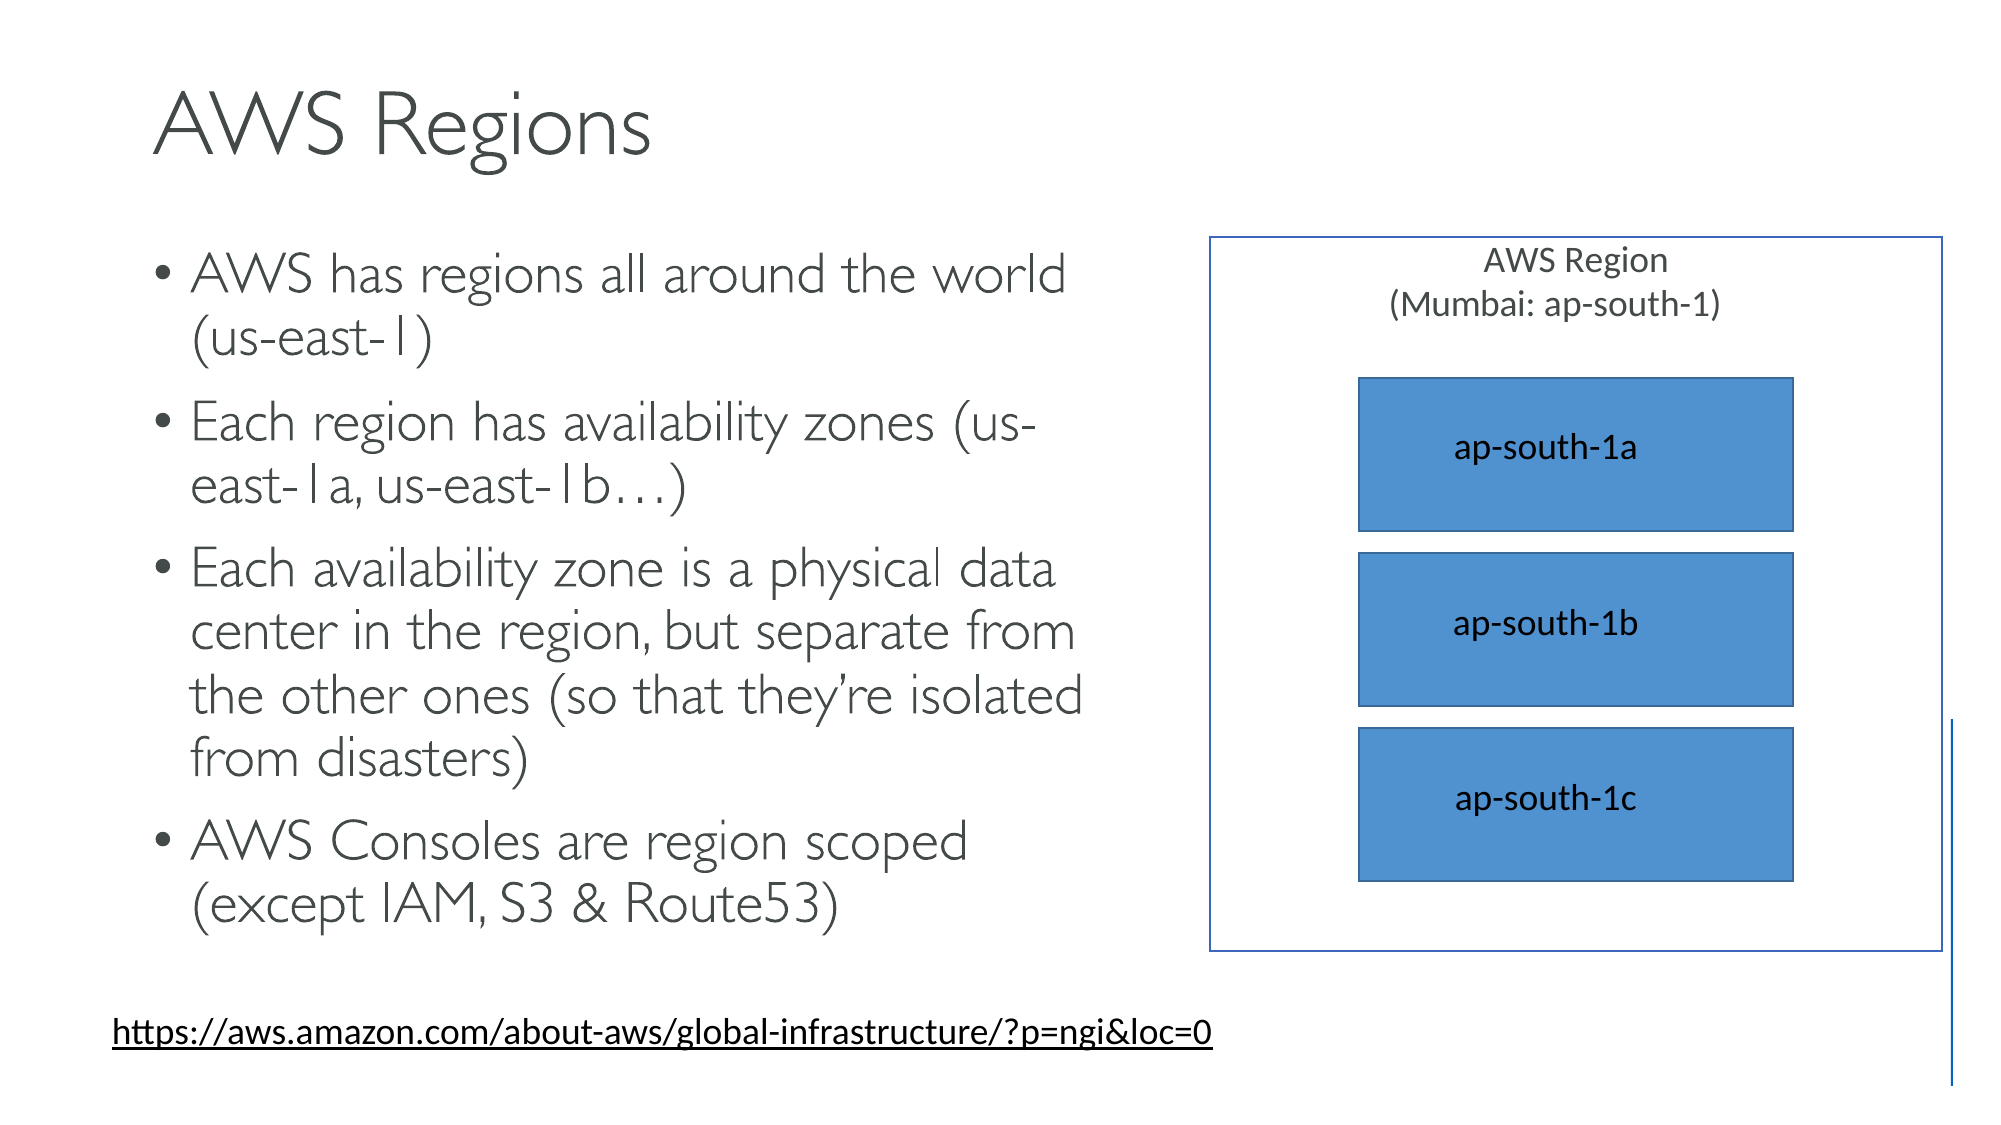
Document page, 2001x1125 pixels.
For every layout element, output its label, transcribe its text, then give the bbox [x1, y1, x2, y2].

text_box [587, 685, 617, 716]
text_box [334, 559, 363, 588]
text_box [397, 412, 427, 443]
text_box [349, 749, 354, 777]
text_box [862, 251, 886, 294]
text_box [537, 264, 561, 294]
text_box [428, 608, 452, 647]
text_box [612, 412, 637, 443]
text_box [422, 264, 443, 294]
text_box [319, 894, 346, 937]
text_box [409, 558, 434, 589]
text_box [1000, 412, 1020, 443]
text_box [219, 412, 245, 443]
text_box [332, 251, 356, 294]
text_box [762, 831, 786, 861]
text_box [797, 251, 824, 295]
text_box [331, 327, 350, 357]
text_box [1358, 377, 1794, 532]
text_box [728, 558, 754, 589]
text_box [803, 413, 828, 442]
text_box [577, 558, 607, 589]
text_box [495, 265, 500, 293]
text_box [244, 621, 268, 647]
text_box [369, 339, 385, 344]
text_box [759, 672, 783, 715]
text_box [889, 264, 916, 295]
text_box [224, 818, 288, 861]
text_box [786, 685, 813, 716]
text_box [281, 685, 311, 716]
text_box [973, 413, 997, 442]
text_box [721, 832, 726, 861]
text_box [313, 558, 339, 589]
text_box [762, 413, 790, 455]
text_box [477, 546, 482, 588]
text_box [584, 831, 605, 861]
text_box [1006, 677, 1027, 716]
text_box [189, 647, 1100, 790]
text_box [631, 677, 653, 716]
text_box [194, 400, 218, 441]
text_box [974, 264, 1004, 295]
text_box [848, 685, 869, 715]
text_box [261, 467, 282, 505]
text_box [237, 685, 264, 716]
text_box [667, 461, 686, 518]
text_box [442, 748, 468, 778]
text_box [500, 621, 522, 647]
text_box [654, 672, 678, 715]
text_box [311, 462, 316, 504]
text_box [825, 559, 853, 601]
text_box [812, 686, 839, 728]
text_box [398, 314, 403, 356]
text_box AWS Region [1483, 235, 1670, 279]
text_box [852, 558, 871, 589]
text_box [492, 748, 511, 778]
text_box [331, 818, 369, 862]
text_box [915, 412, 935, 443]
text_box [615, 621, 639, 647]
text_box [471, 475, 497, 505]
text_box [332, 672, 356, 715]
text_box [622, 110, 651, 156]
text_box [801, 545, 825, 588]
text_box [647, 831, 669, 861]
text_box [659, 412, 684, 443]
text_box [191, 621, 214, 647]
text_box [975, 673, 980, 714]
text_box [527, 110, 572, 156]
text_box [1358, 552, 1794, 707]
text_box [427, 110, 467, 156]
text_box [215, 621, 242, 647]
text_box [493, 550, 515, 589]
text_box [695, 621, 719, 647]
text_box [940, 818, 966, 862]
text_box [887, 412, 914, 443]
text_box [287, 251, 313, 295]
text_box [317, 735, 344, 778]
text_box [741, 265, 765, 294]
text_box [874, 559, 879, 588]
text_box [403, 831, 427, 861]
text_box [883, 831, 910, 874]
text_box [529, 880, 553, 924]
text_box [584, 462, 611, 505]
text_box [370, 831, 400, 862]
text_box [923, 621, 950, 647]
text_box https://aws.amazon.com/about-aws/global-infrastructure/?p=ngi&loc=0 [97, 999, 1280, 1060]
text_box [224, 251, 288, 294]
text_box [639, 413, 644, 441]
text_box [435, 881, 474, 924]
text_box [960, 545, 986, 589]
text_box [582, 621, 612, 647]
text_box [666, 831, 692, 862]
text_box [260, 339, 276, 344]
text_box [305, 327, 331, 357]
text_box [628, 252, 633, 293]
text_box [860, 412, 884, 442]
text_box [483, 685, 509, 716]
text_box [378, 90, 429, 156]
text_box [154, 411, 172, 429]
text_box [333, 412, 360, 443]
text_box [513, 90, 520, 100]
text_box [547, 621, 571, 647]
text_box [851, 831, 880, 862]
text_box [287, 818, 313, 862]
text_box [658, 894, 688, 924]
text_box ap-south-1c [1454, 772, 1638, 818]
text_box [151, 89, 215, 155]
text_box [564, 264, 584, 295]
text_box [1055, 672, 1082, 716]
text_box [795, 880, 819, 924]
text_box [663, 264, 689, 295]
text_box [567, 685, 586, 716]
text_box [907, 558, 933, 589]
text_box [502, 412, 527, 443]
text_box [455, 685, 480, 715]
text_box [469, 111, 508, 177]
text_box [152, 374, 1038, 517]
text_box [627, 881, 661, 924]
text_box [1033, 621, 1074, 647]
text_box [965, 607, 987, 647]
text_box [257, 748, 298, 777]
text_box [455, 621, 482, 647]
text_box [883, 558, 906, 589]
text_box [657, 496, 663, 504]
text_box [318, 621, 340, 647]
text_box [563, 412, 589, 443]
text_box [212, 327, 236, 357]
text_box [519, 621, 545, 647]
text_box [827, 412, 857, 443]
text_box [315, 412, 336, 442]
text_box [708, 264, 738, 295]
text_box [355, 496, 362, 513]
text_box [348, 319, 369, 357]
text_box [210, 894, 237, 924]
text_box [466, 559, 471, 588]
text_box [989, 558, 1014, 589]
text_box [329, 475, 355, 505]
text_box [527, 412, 547, 443]
text_box [777, 621, 803, 647]
text_box [152, 226, 1084, 369]
text_box [270, 399, 294, 442]
text_box [391, 880, 434, 924]
text_box [426, 487, 442, 492]
text_box [388, 413, 393, 441]
text_box [152, 793, 985, 936]
text_box [685, 399, 712, 443]
text_box [289, 621, 316, 647]
text_box [806, 621, 833, 647]
text_box [511, 559, 540, 601]
text_box [206, 748, 228, 777]
text_box [834, 621, 859, 647]
text_box [806, 831, 825, 862]
text_box [1027, 685, 1054, 716]
text_box [188, 251, 231, 294]
text_box [359, 264, 384, 295]
text_box [650, 400, 655, 441]
text_box [444, 475, 470, 505]
text_box [362, 558, 387, 589]
text_box [703, 677, 724, 716]
text_box [719, 613, 740, 647]
text_box [839, 672, 846, 689]
text_box [1950, 718, 1954, 1087]
text_box [359, 685, 386, 716]
text_box [942, 685, 972, 716]
text_box [355, 622, 360, 647]
text_box [188, 818, 231, 861]
text_box [610, 558, 634, 588]
text_box [488, 559, 493, 588]
text_box [435, 545, 462, 589]
text_box [405, 613, 427, 647]
text_box [880, 621, 905, 647]
text_box [736, 894, 763, 924]
text_box [692, 832, 718, 874]
text_box [839, 256, 861, 295]
text_box [388, 685, 410, 715]
text_box [666, 608, 693, 647]
text_box [1358, 727, 1794, 882]
text_box [152, 520, 1093, 663]
text_box [637, 558, 664, 589]
text_box [921, 685, 941, 716]
text_box [245, 558, 268, 589]
text_box [194, 546, 218, 588]
text_box [1007, 264, 1028, 294]
text_box [902, 613, 923, 647]
text_box [602, 831, 629, 862]
text_box [618, 496, 624, 504]
text_box [384, 881, 389, 923]
text_box [193, 313, 212, 370]
text_box [715, 886, 737, 924]
text_box [266, 894, 289, 924]
text_box [866, 685, 893, 716]
text_box [344, 886, 366, 924]
text_box [474, 399, 499, 442]
text_box [282, 487, 298, 492]
text_box [405, 475, 425, 505]
text_box [771, 558, 798, 601]
text_box [738, 413, 743, 441]
text_box [1021, 425, 1036, 430]
text_box [692, 558, 712, 589]
text_box [154, 830, 172, 848]
text_box [218, 475, 244, 505]
text_box [193, 880, 212, 937]
text_box [521, 831, 541, 862]
text_box [225, 748, 254, 778]
text_box [377, 475, 402, 505]
text_box [1029, 252, 1034, 293]
text_box [860, 621, 881, 647]
text_box [235, 894, 268, 924]
text_box [430, 412, 454, 442]
text_box [984, 685, 1009, 716]
text_box [365, 621, 389, 647]
text_box [154, 557, 172, 575]
text_box [691, 894, 715, 924]
text_box [306, 89, 344, 156]
text_box [826, 831, 850, 862]
text_box [1001, 621, 1030, 647]
text_box [504, 264, 534, 295]
text_box [290, 894, 317, 924]
text_box [400, 546, 405, 588]
text_box ap-south-1b [1452, 597, 1640, 643]
text_box [639, 252, 644, 293]
text_box [403, 748, 423, 778]
text_box [360, 413, 386, 455]
text_box [511, 685, 530, 716]
text_box [497, 475, 516, 505]
text_box [207, 90, 306, 156]
text_box [954, 399, 973, 455]
text_box [187, 677, 209, 716]
text_box [819, 880, 838, 937]
text_box [1032, 558, 1057, 589]
text_box [514, 467, 535, 505]
text_box [557, 831, 583, 862]
text_box [309, 677, 331, 716]
text_box [513, 112, 520, 155]
text_box [683, 559, 688, 588]
text_box [500, 880, 526, 924]
text_box [912, 686, 917, 714]
text_box [378, 748, 403, 778]
text_box [219, 558, 245, 589]
text_box [210, 672, 234, 715]
text_box [278, 327, 305, 357]
text_box [389, 559, 394, 588]
text_box [191, 475, 218, 505]
text_box [270, 545, 294, 588]
text_box [727, 400, 732, 441]
text_box [550, 672, 568, 728]
text_box [584, 413, 613, 442]
text_box [637, 496, 643, 504]
text_box [729, 831, 759, 862]
text_box [245, 412, 268, 443]
text_box [579, 110, 615, 156]
text_box [690, 264, 712, 294]
text_box [430, 831, 450, 862]
text_box [930, 265, 976, 294]
text_box [484, 819, 489, 861]
text_box [440, 264, 467, 295]
text_box [413, 313, 432, 370]
text_box [471, 748, 492, 777]
text_box [553, 559, 578, 588]
text_box [935, 546, 939, 588]
text_box [982, 621, 1004, 647]
text_box [770, 264, 794, 294]
text_box [152, 50, 653, 176]
text_box [912, 831, 938, 862]
text_box [239, 327, 259, 357]
text_box [535, 487, 551, 492]
text_box [574, 622, 579, 647]
text_box [1011, 550, 1032, 589]
text_box [1038, 251, 1065, 295]
text_box [756, 621, 776, 647]
text_box [1209, 236, 1943, 952]
text_box ap-south-1a [1453, 422, 1639, 468]
text_box [509, 734, 528, 791]
text_box [154, 263, 172, 281]
text_box [189, 734, 211, 778]
text_box [764, 881, 790, 924]
text_box (Mumbai: ap-south-1) [1388, 279, 1722, 325]
text_box [493, 831, 520, 862]
text_box [743, 404, 765, 443]
text_box [423, 685, 452, 716]
text_box [420, 740, 442, 778]
text_box [384, 264, 404, 295]
text_box [268, 613, 290, 647]
text_box [244, 475, 263, 505]
text_box [479, 915, 486, 932]
text_box [601, 264, 626, 295]
text_box [681, 685, 707, 716]
text_box [564, 462, 569, 504]
text_box [572, 881, 610, 924]
text_box [716, 413, 721, 441]
text_box [467, 265, 493, 307]
text_box [737, 677, 758, 716]
text_box [358, 748, 377, 778]
text_box [451, 831, 480, 862]
